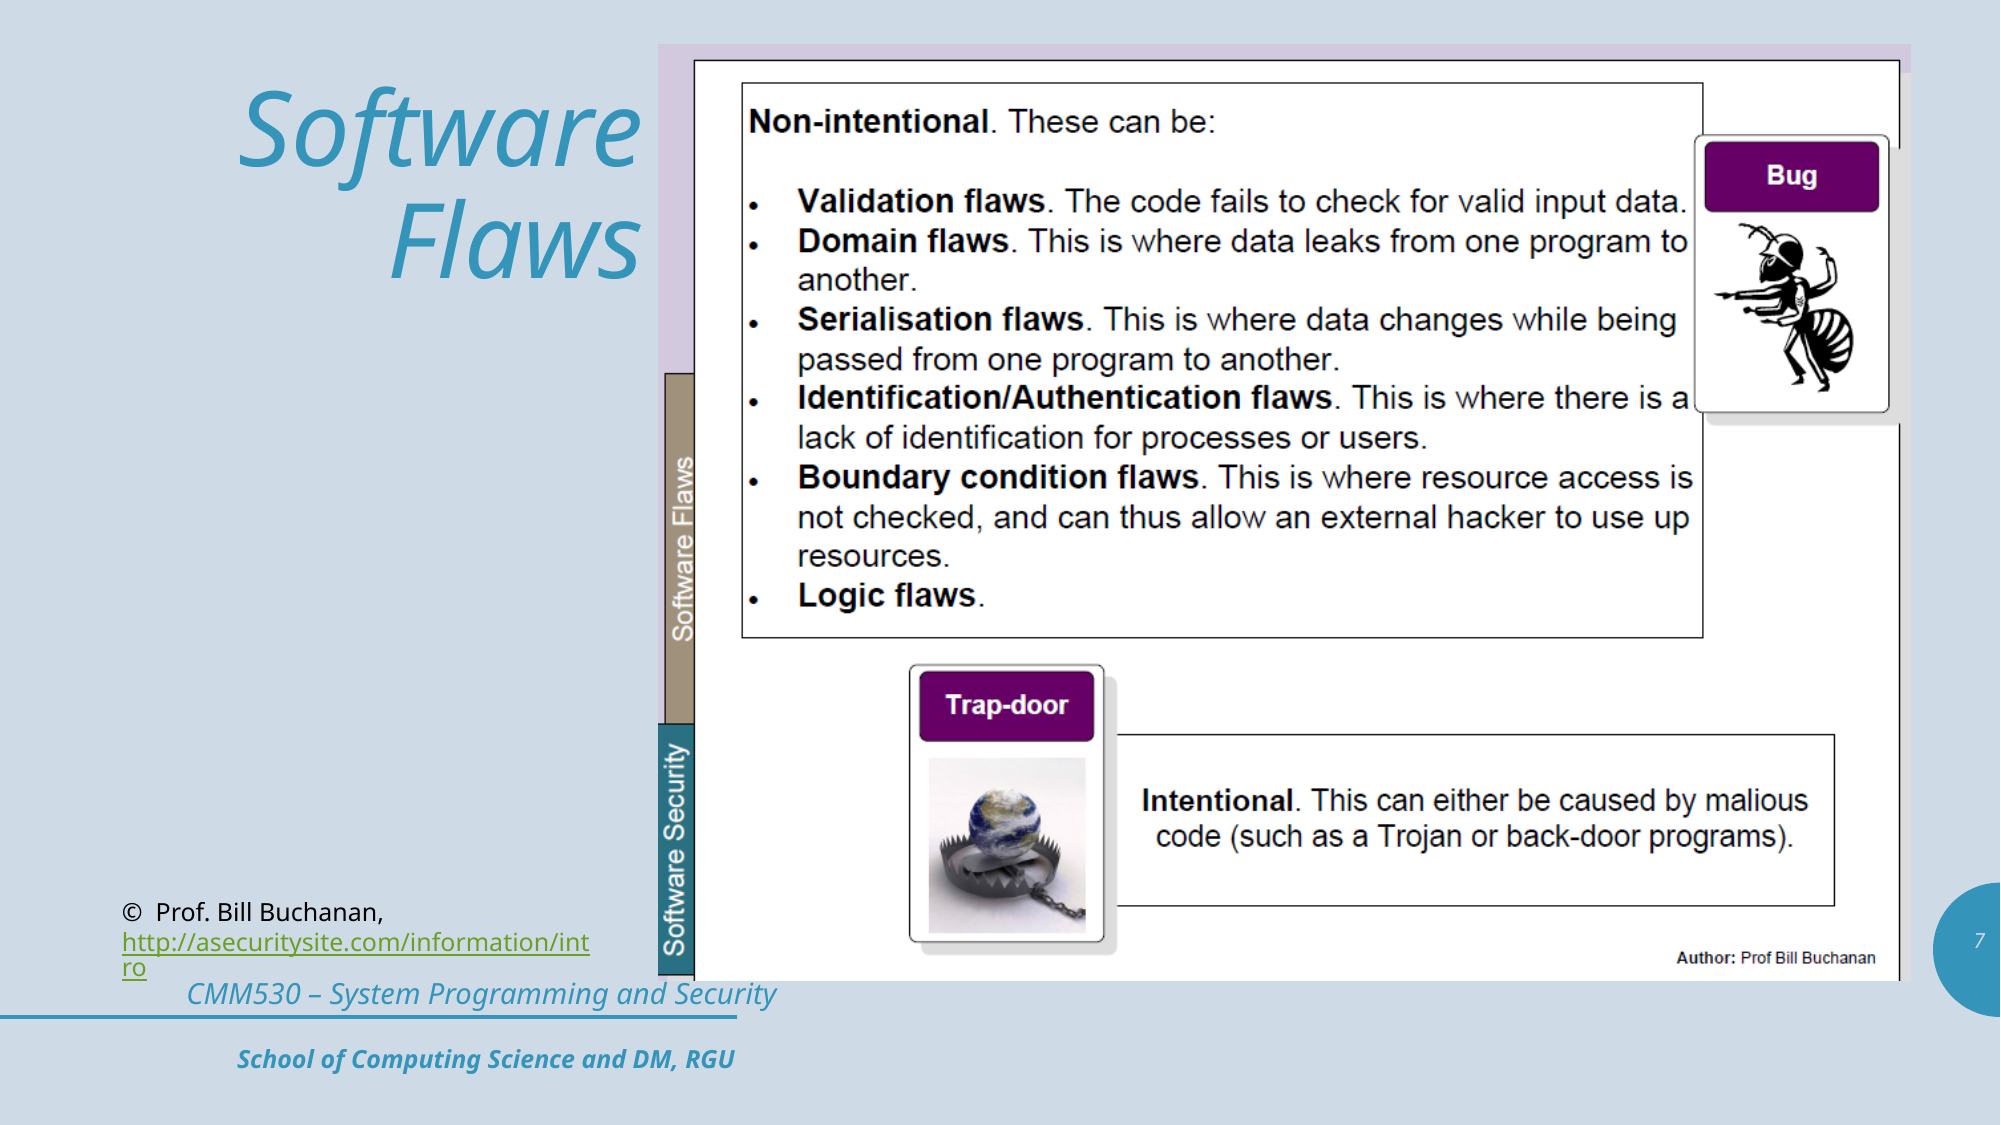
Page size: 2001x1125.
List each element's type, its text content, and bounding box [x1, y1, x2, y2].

text_box © Prof. Bill Buchanan, http://asecuritysite.com/information/intro [107, 889, 610, 969]
picture [658, 44, 1911, 981]
slide_number 7 [1933, 904, 2000, 980]
title Software Flaws [30, 68, 658, 882]
